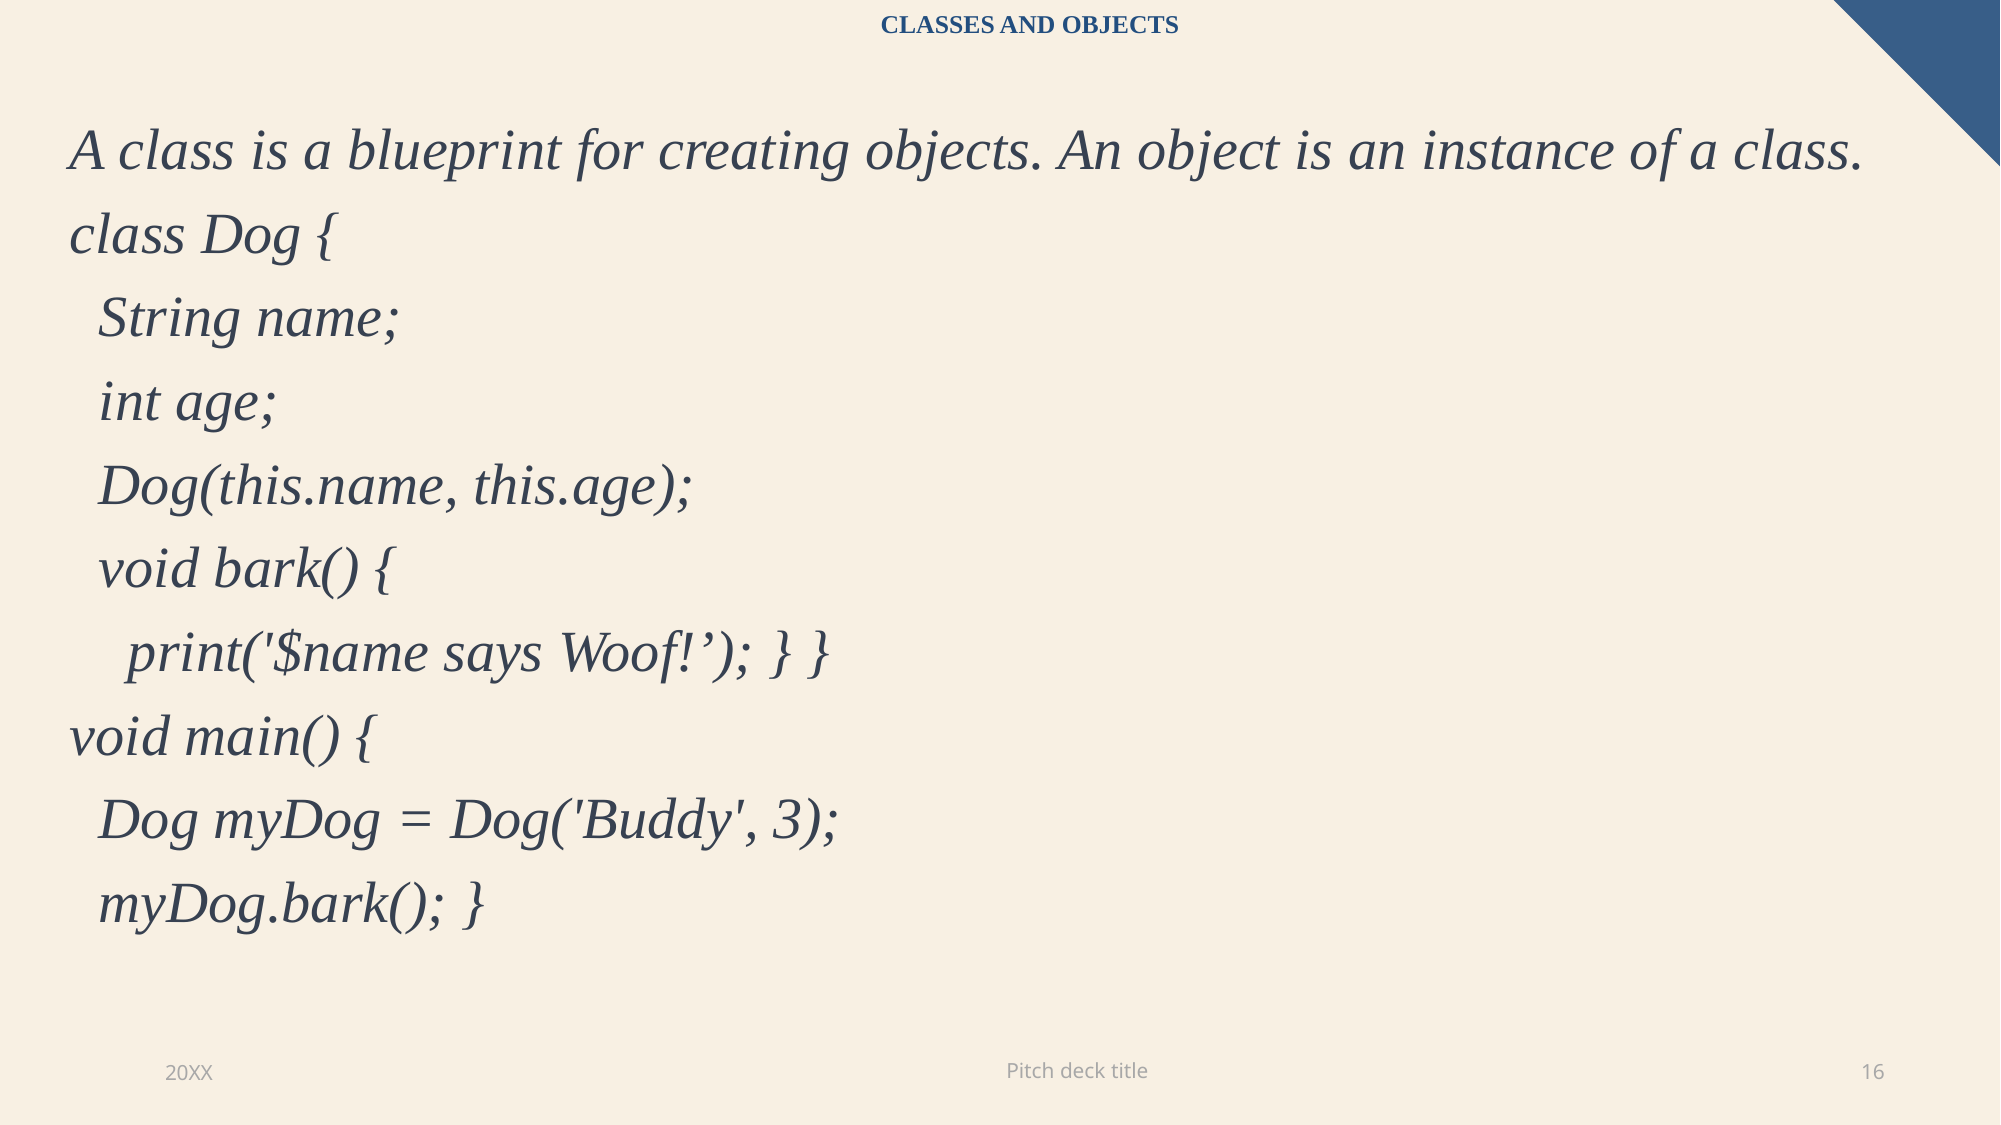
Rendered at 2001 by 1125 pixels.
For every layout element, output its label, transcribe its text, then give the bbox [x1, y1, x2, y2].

footer Pitch deck title [889, 1041, 1265, 1102]
slide_number 20XX [150, 1042, 330, 1103]
title Classes and Objects [167, 4, 1893, 79]
list A class is a blueprint for creating objects. An object is an instance of a class. class Dog { String name; int age; Dog(this.name, this.age); void bark() { print('$name says Woof!’); } } void main() { Dog myDog = Dog('Buddy', 3); myDog.bark(); } [54, 111, 2000, 1014]
slide_number 16 [1824, 1042, 1900, 1103]
